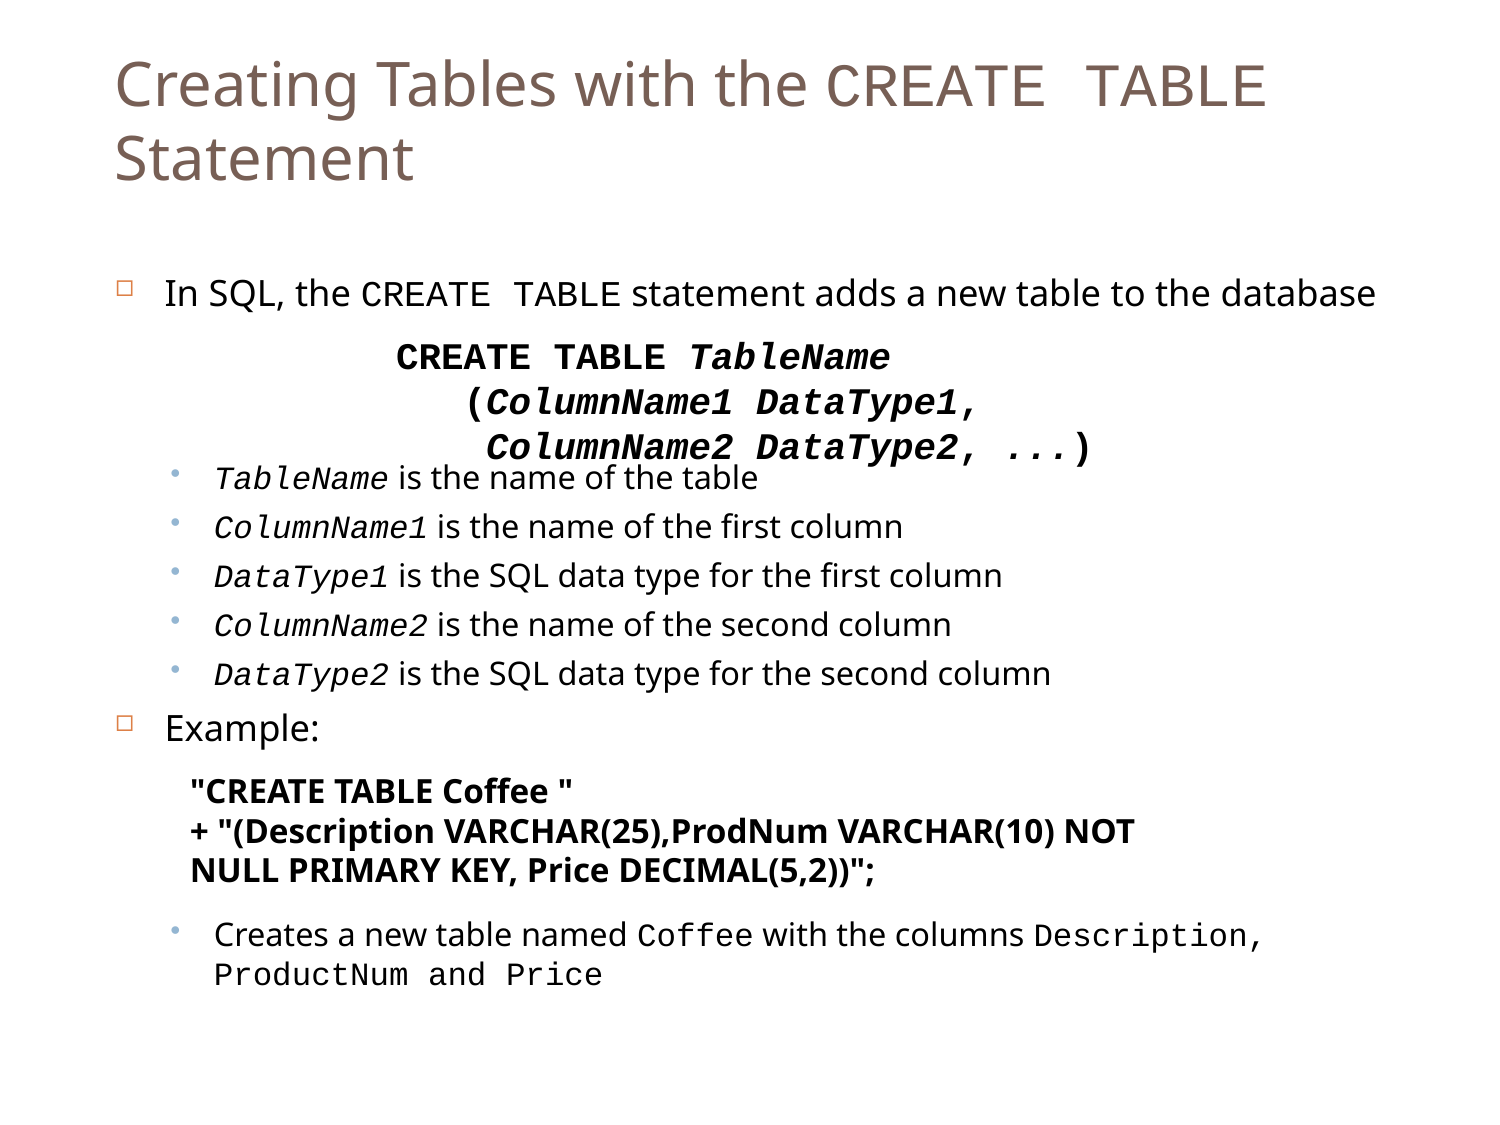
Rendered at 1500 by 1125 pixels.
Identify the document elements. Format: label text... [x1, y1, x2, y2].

text_box "CREATE TABLE Coffee " + "(Description VARCHAR(25),ProdNum VARCHAR(10) NOT NULL PRIMARY KEY, Price DECIMAL(5,2))"; [174, 762, 1175, 897]
title Creating Tables with the CREATE TABLE Statement [99, 37, 1438, 200]
text_box CREATE TABLE TableName (ColumnName1 DataType1, ColumnName2 DataType2, ...) [381, 324, 1119, 475]
list In SQL, the CREATE TABLE statement adds a new table to the database TableName is the name of the table ColumnName1 is the name of the first column DataType1 is the SQL data type for the first column ColumnName2 is the name of the second column DataType2 is the SQL data type for the second column Example: Creates a new table named Coffee with the columns Description, ProductNum and Price [100, 262, 1438, 1005]
